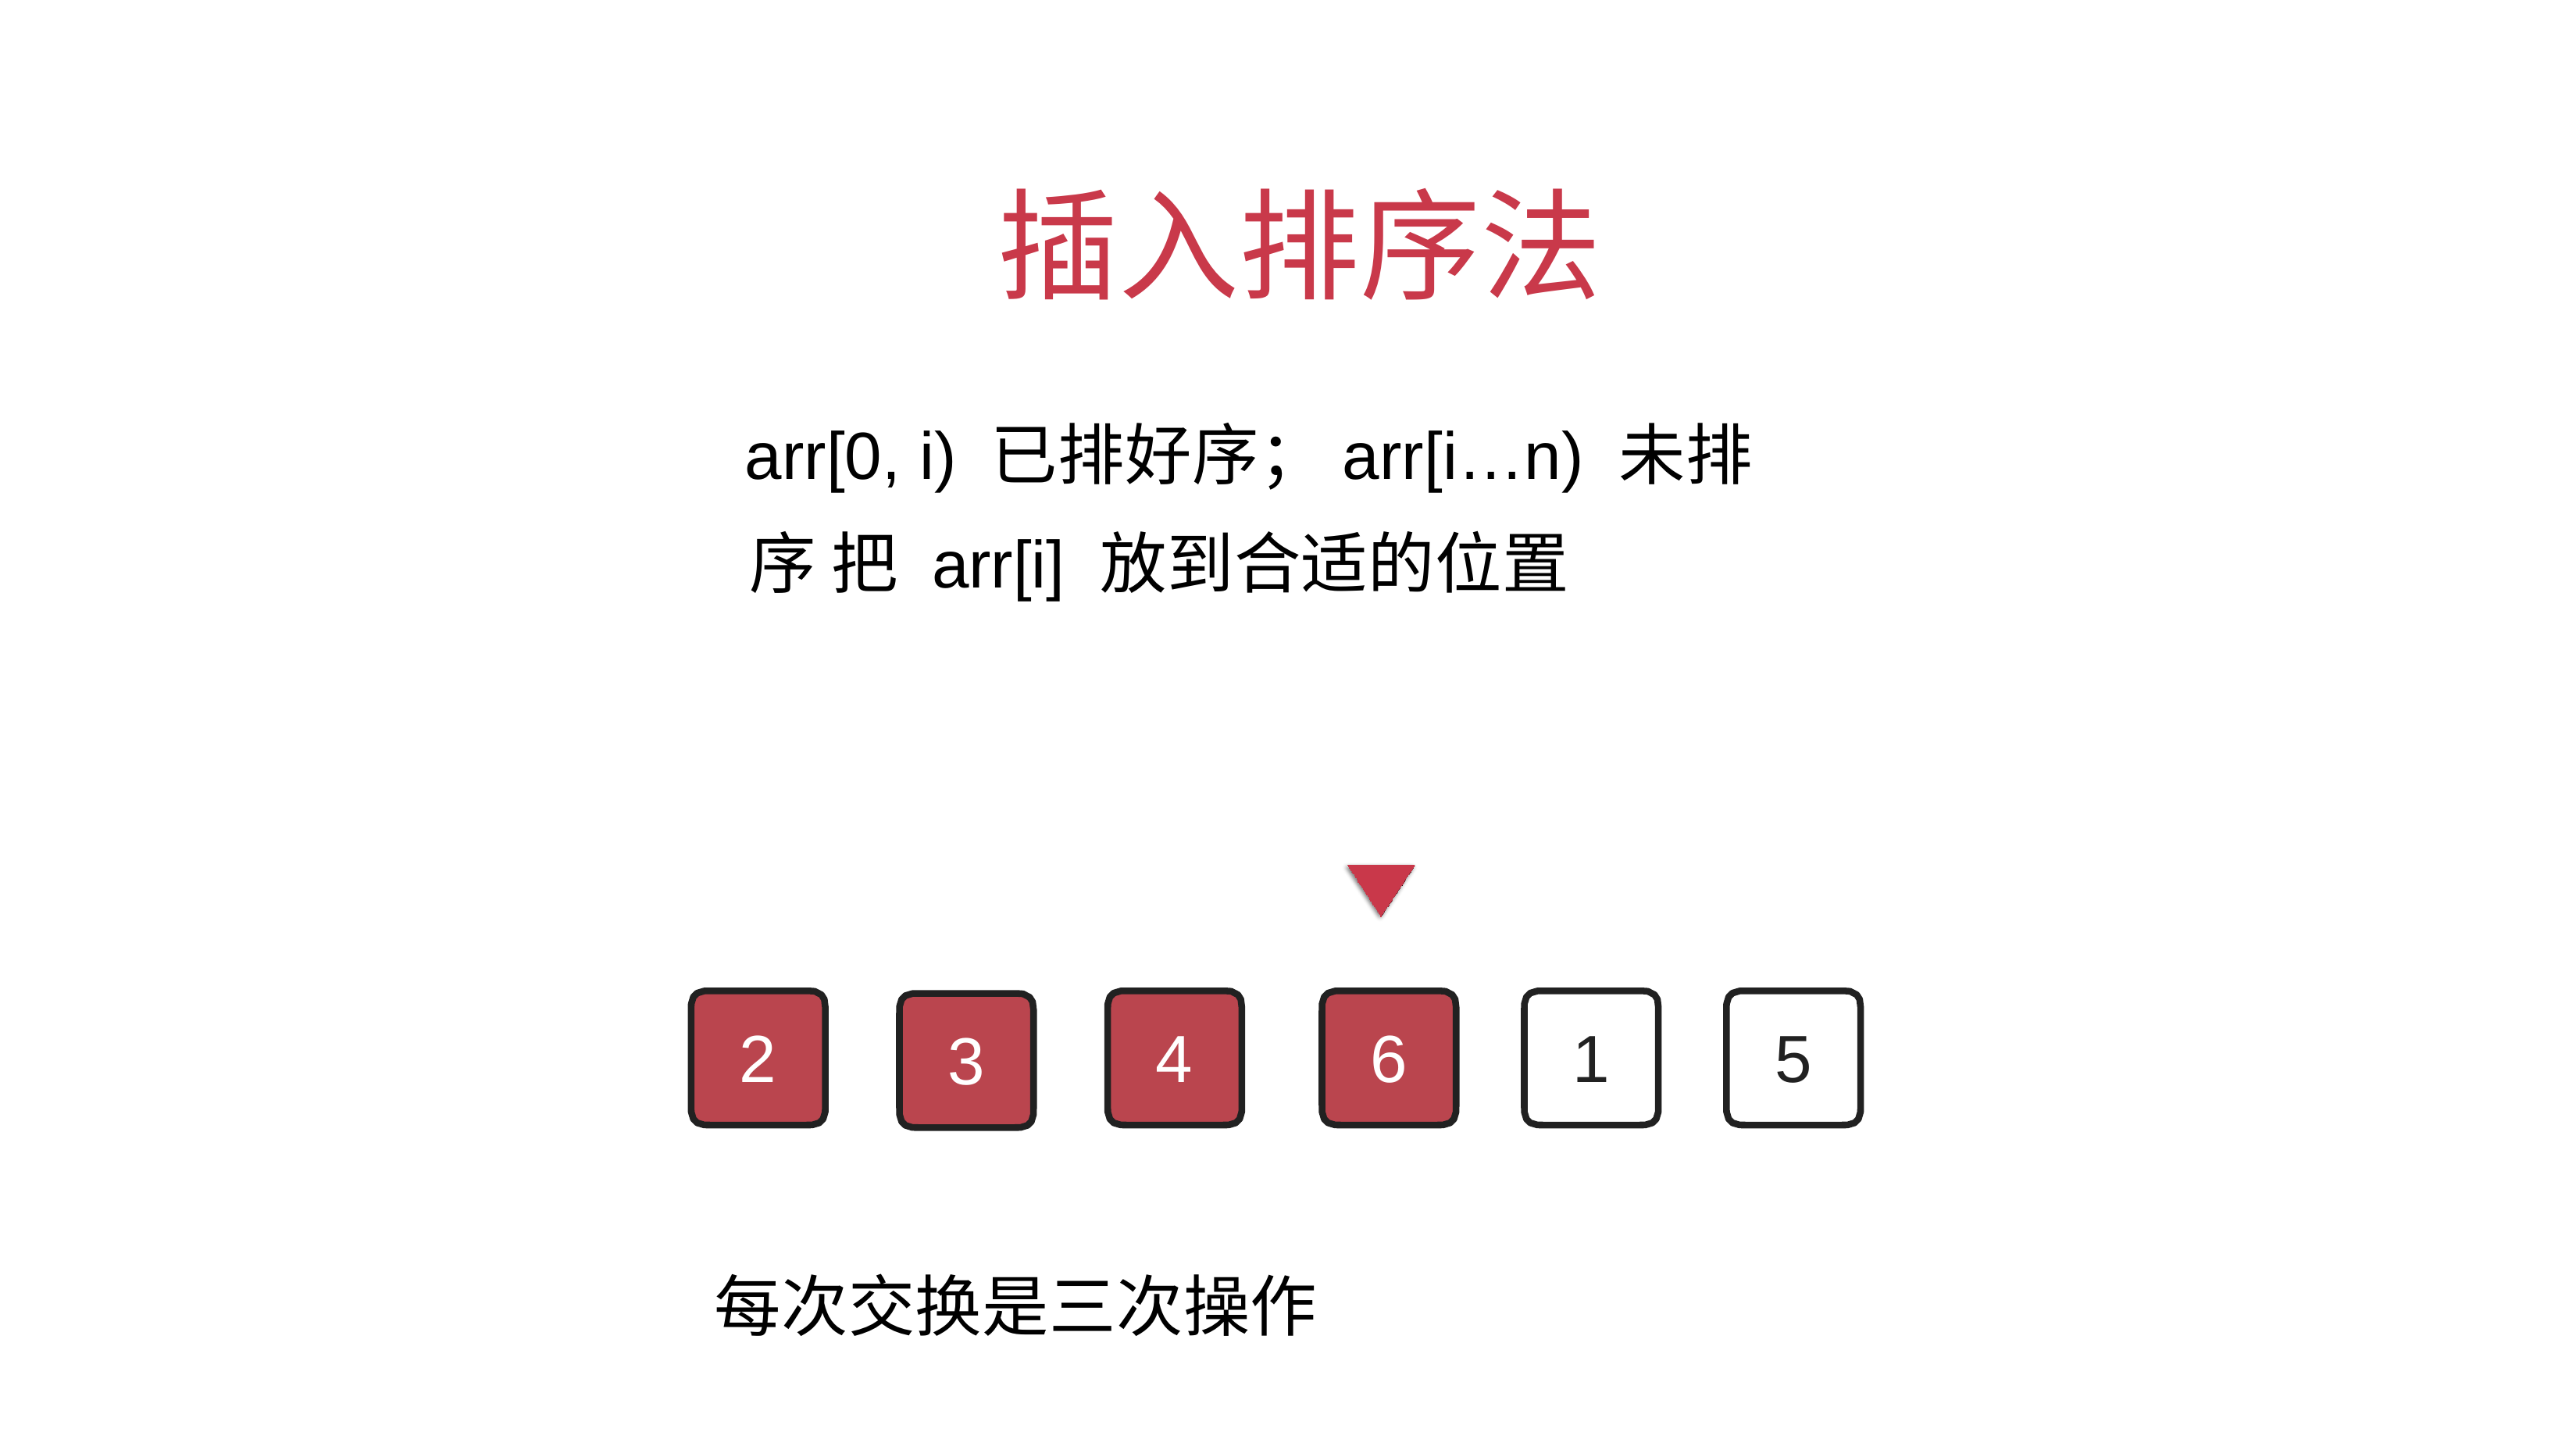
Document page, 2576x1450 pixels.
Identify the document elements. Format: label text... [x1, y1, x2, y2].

text_box [899, 993, 1034, 1128]
text_box 3 [946, 1016, 987, 1098]
text_box 6 [1368, 1013, 1410, 1096]
text_box 每次交换是三次操作 [712, 1262, 1320, 1345]
text_box [1322, 991, 1457, 1126]
text_box 4 [1154, 1013, 1195, 1096]
text_box [1726, 991, 1861, 1126]
text_box 2 [737, 1013, 779, 1096]
text_box [1524, 991, 1659, 1126]
text_box arr[0, i) 已排好序；arr[i…n) 未排序 把 arr[i] 放到合适的位置 [743, 382, 1775, 602]
title 插⼊排序法 [972, 168, 1604, 382]
text_box 1 [1571, 1013, 1612, 1096]
text_box [690, 991, 826, 1126]
text_box [1341, 862, 1419, 924]
text_box 5 [1773, 1013, 1814, 1096]
text_box [1108, 991, 1242, 1126]
text_box [1346, 864, 1415, 918]
